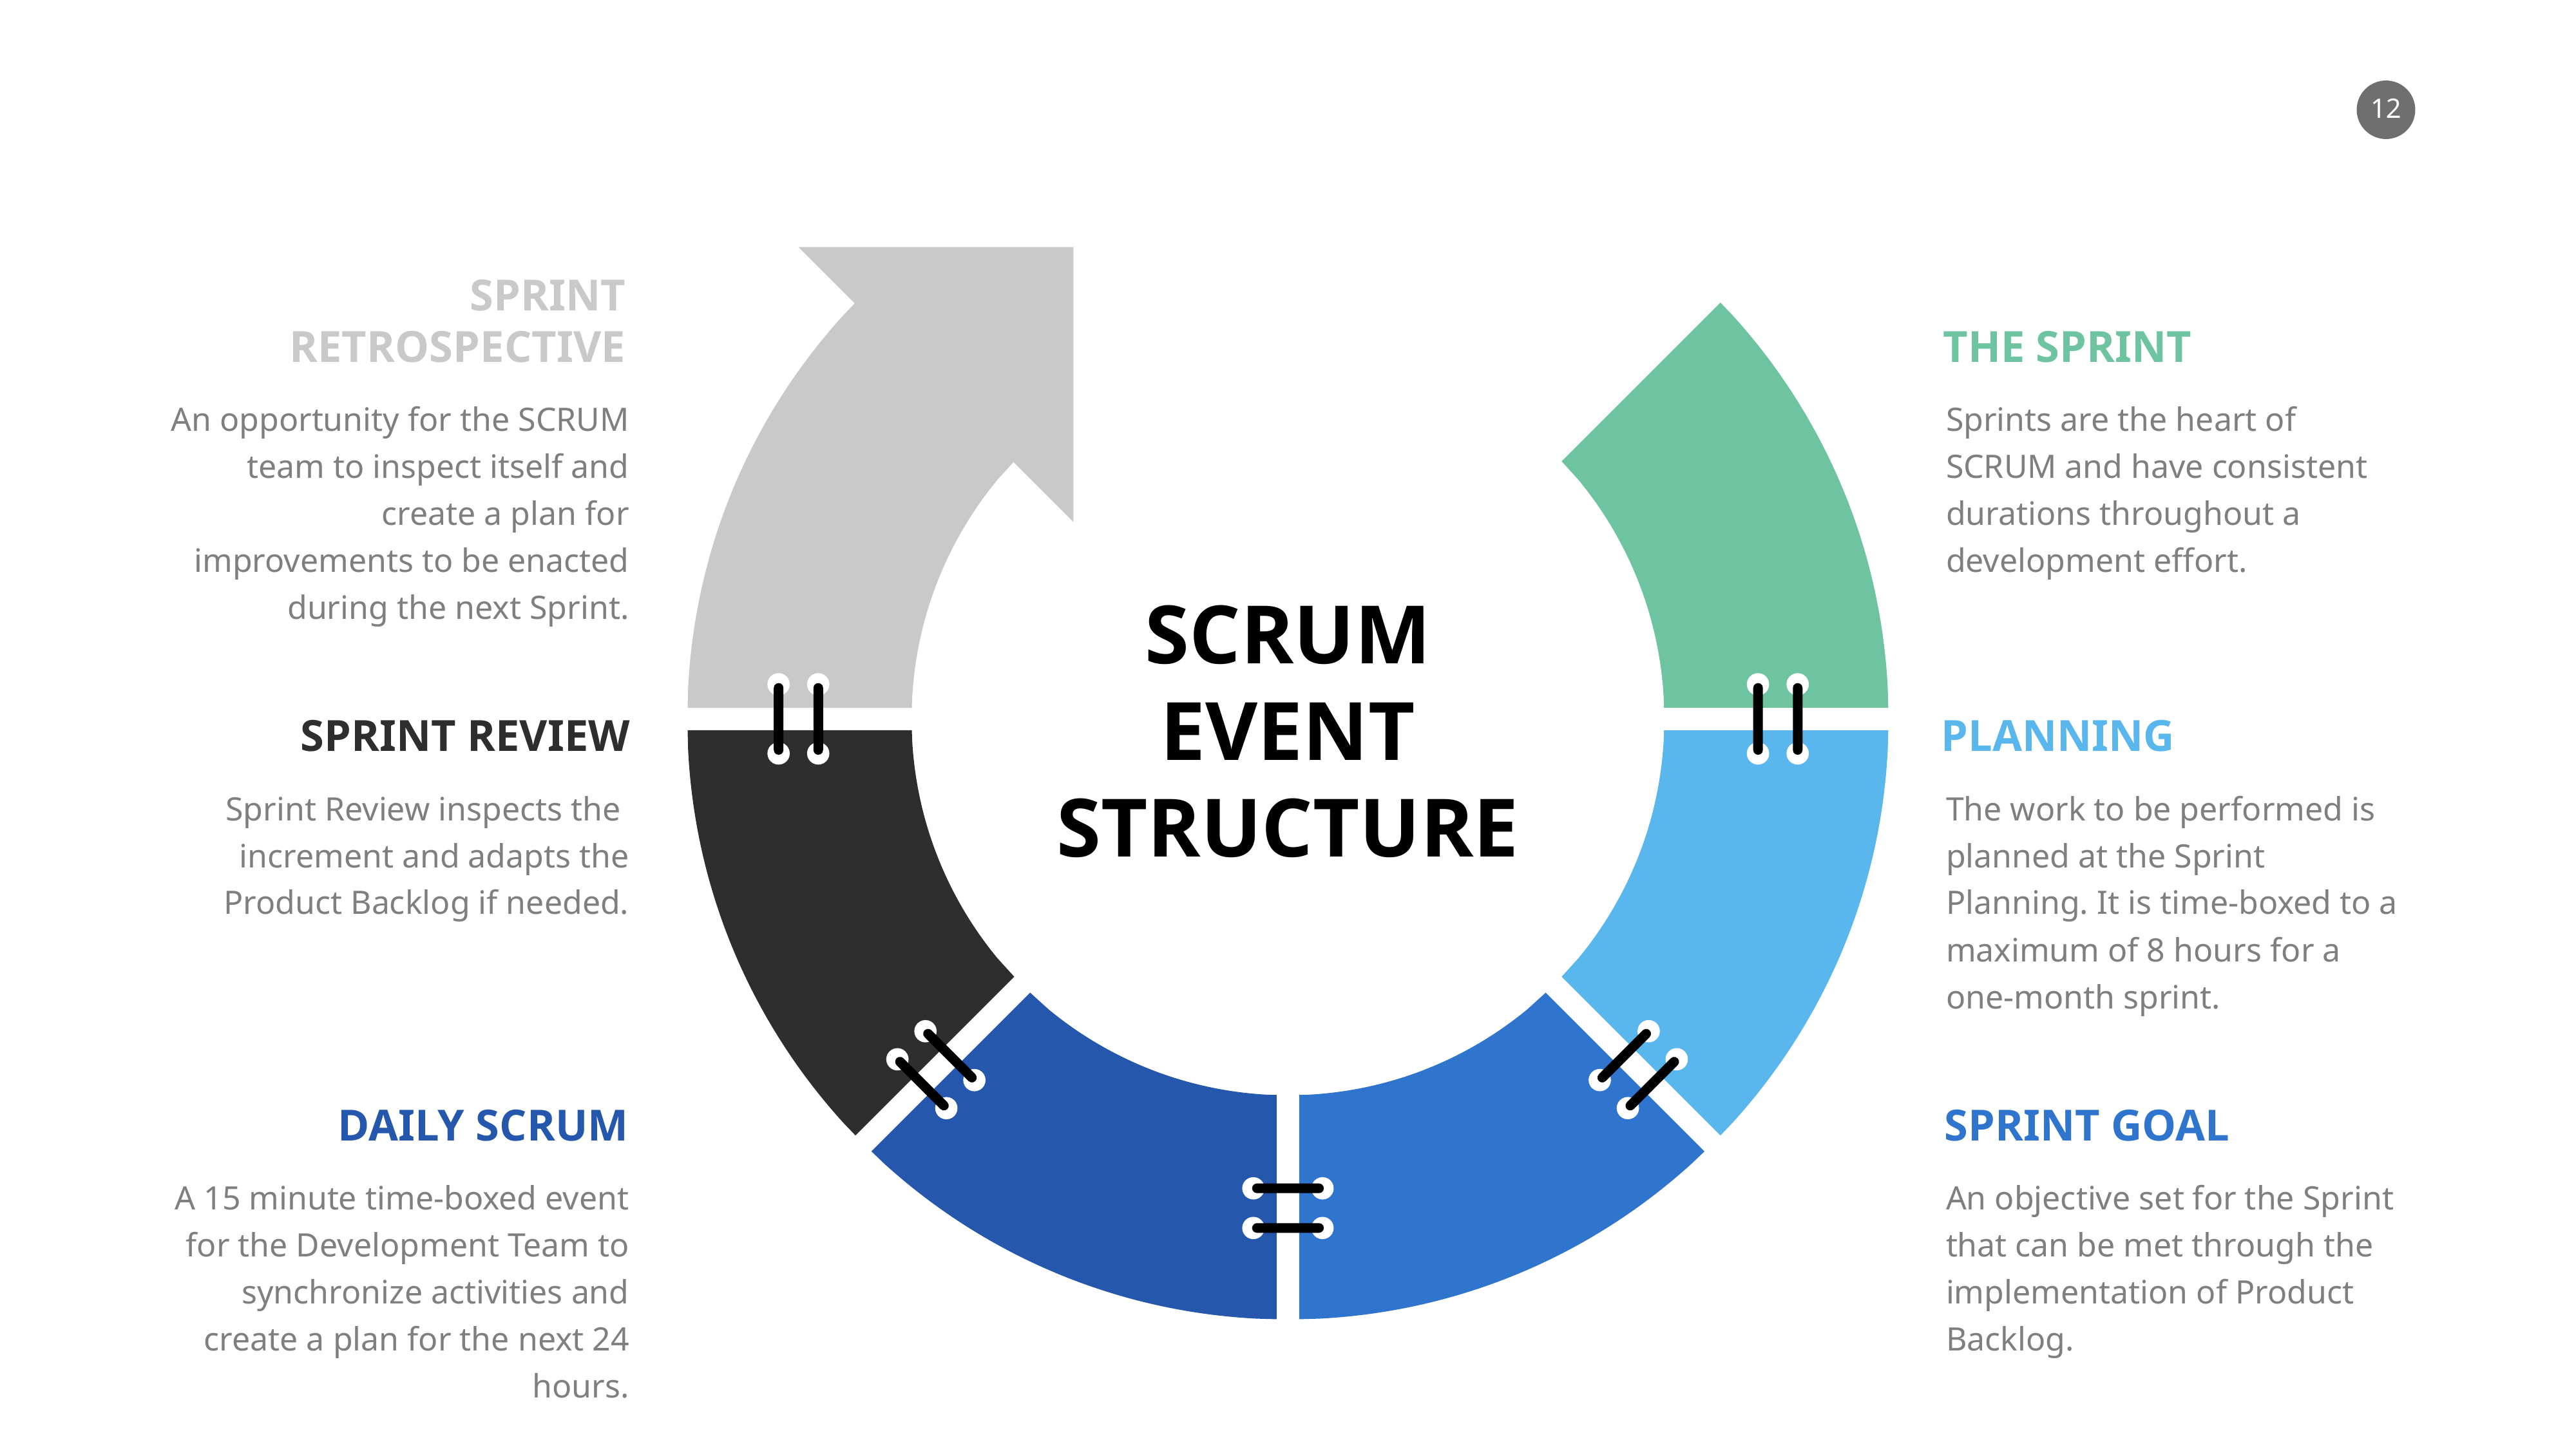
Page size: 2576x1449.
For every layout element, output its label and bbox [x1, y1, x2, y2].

text_box [904, 1023, 968, 1115]
text_box [1607, 1023, 1670, 1115]
text_box [160, 703, 639, 923]
text_box [1936, 1092, 2416, 1359]
text_box [687, 247, 1889, 1320]
text_box [1936, 703, 2416, 970]
text_box [160, 1092, 640, 1359]
text_box [767, 673, 830, 765]
text_box [1257, 1162, 1319, 1254]
text_box [160, 261, 639, 581]
text_box [1746, 673, 1809, 765]
text_box [1936, 314, 2416, 581]
